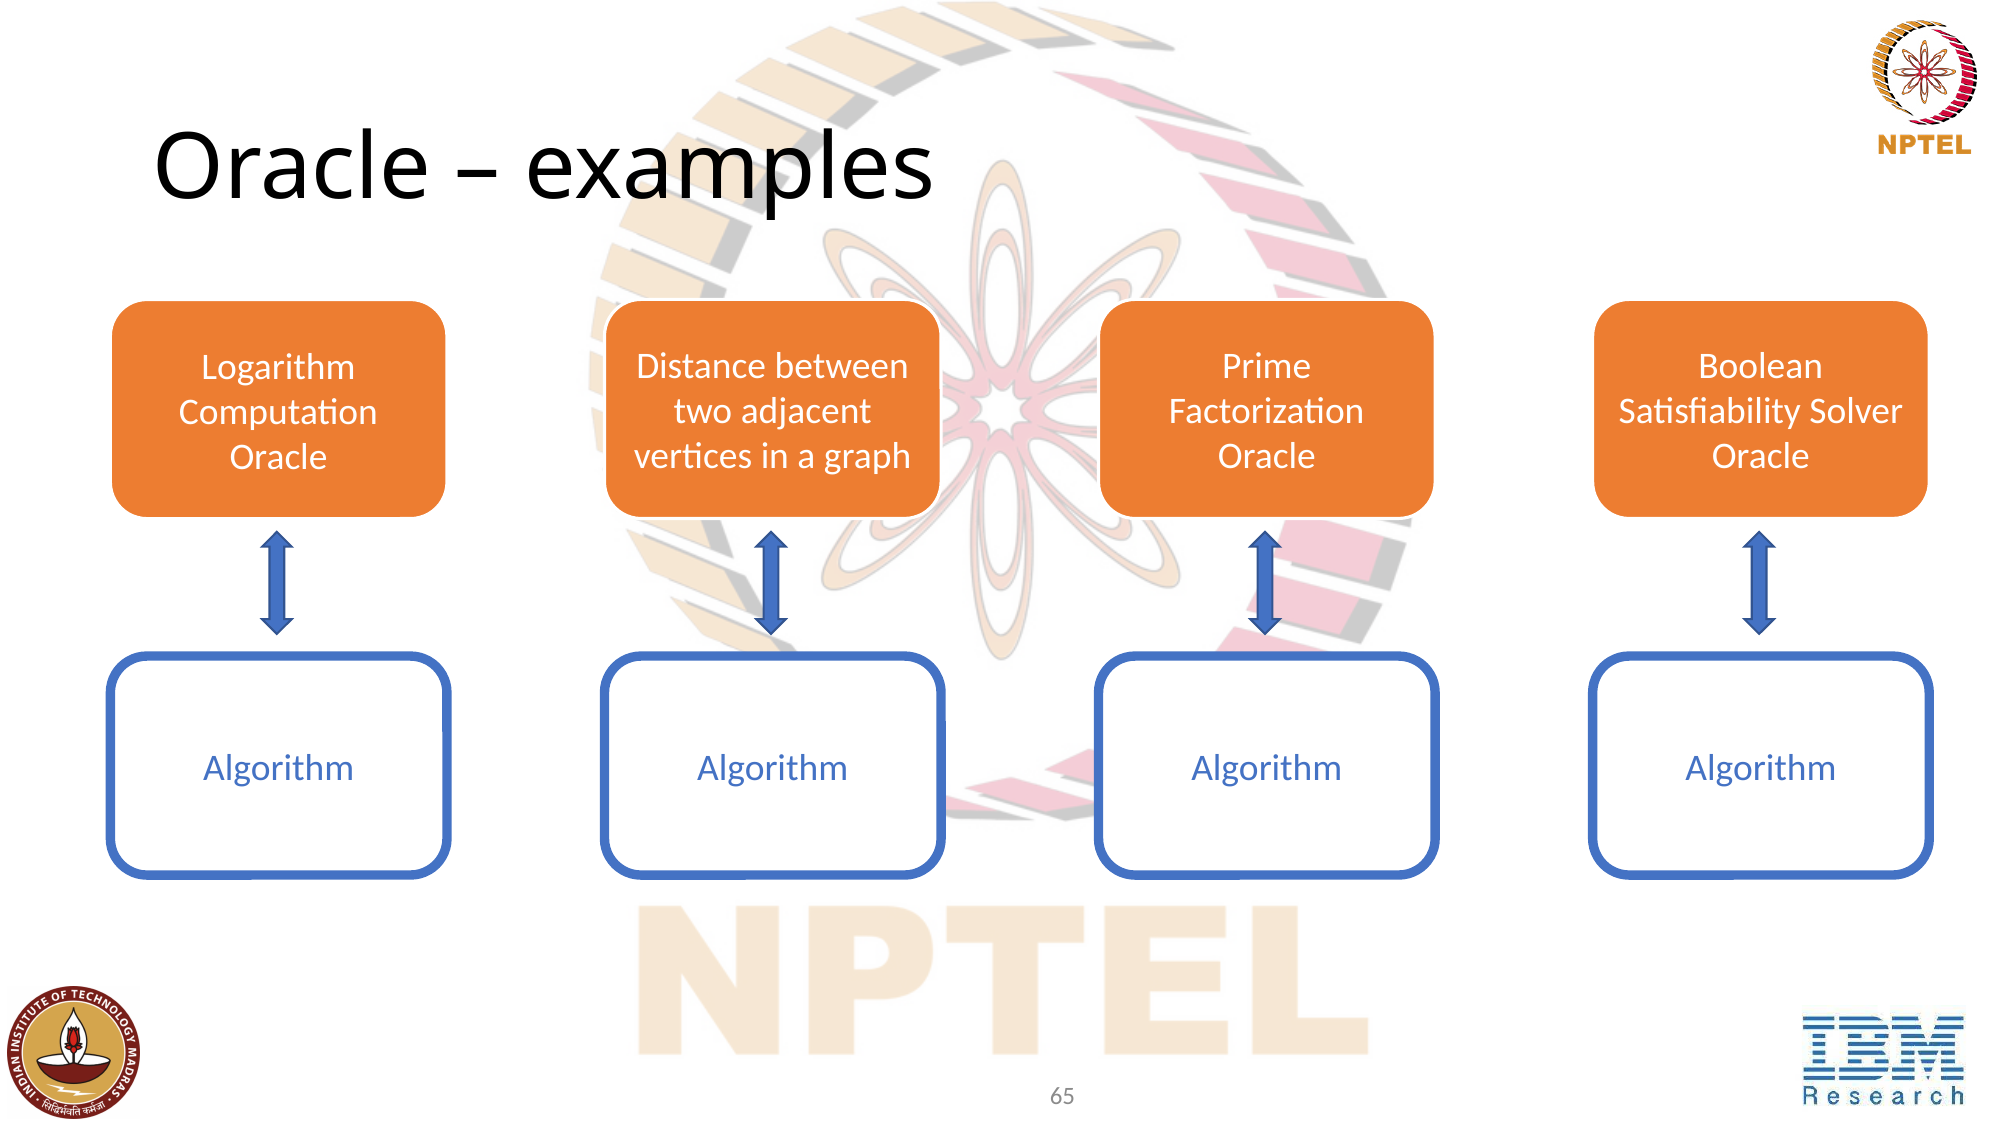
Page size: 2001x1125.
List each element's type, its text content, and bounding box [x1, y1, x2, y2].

text_box [1247, 530, 1283, 636]
text_box [1741, 530, 1777, 636]
text_box Algorithm [1591, 655, 1931, 877]
picture [1776, 1005, 1993, 1119]
text_box Boolean Satisfiability Solver Oracle [1591, 297, 1931, 521]
text_box [259, 530, 295, 636]
text_box [753, 530, 789, 636]
text_box Algorithm [603, 655, 943, 877]
title Oracle – examples [137, 59, 1863, 278]
text_box Prime Factorization Oracle [1096, 297, 1437, 521]
text_box Logarithm Computation Oracle [108, 297, 449, 521]
slide_number 65 [970, 1065, 1091, 1125]
picture [1860, 6, 1993, 166]
picture [7, 986, 140, 1119]
text_box Distance between two adjacent vertices in a graph [602, 297, 943, 521]
text_box Algorithm [109, 655, 449, 877]
text_box Algorithm [1097, 655, 1437, 877]
